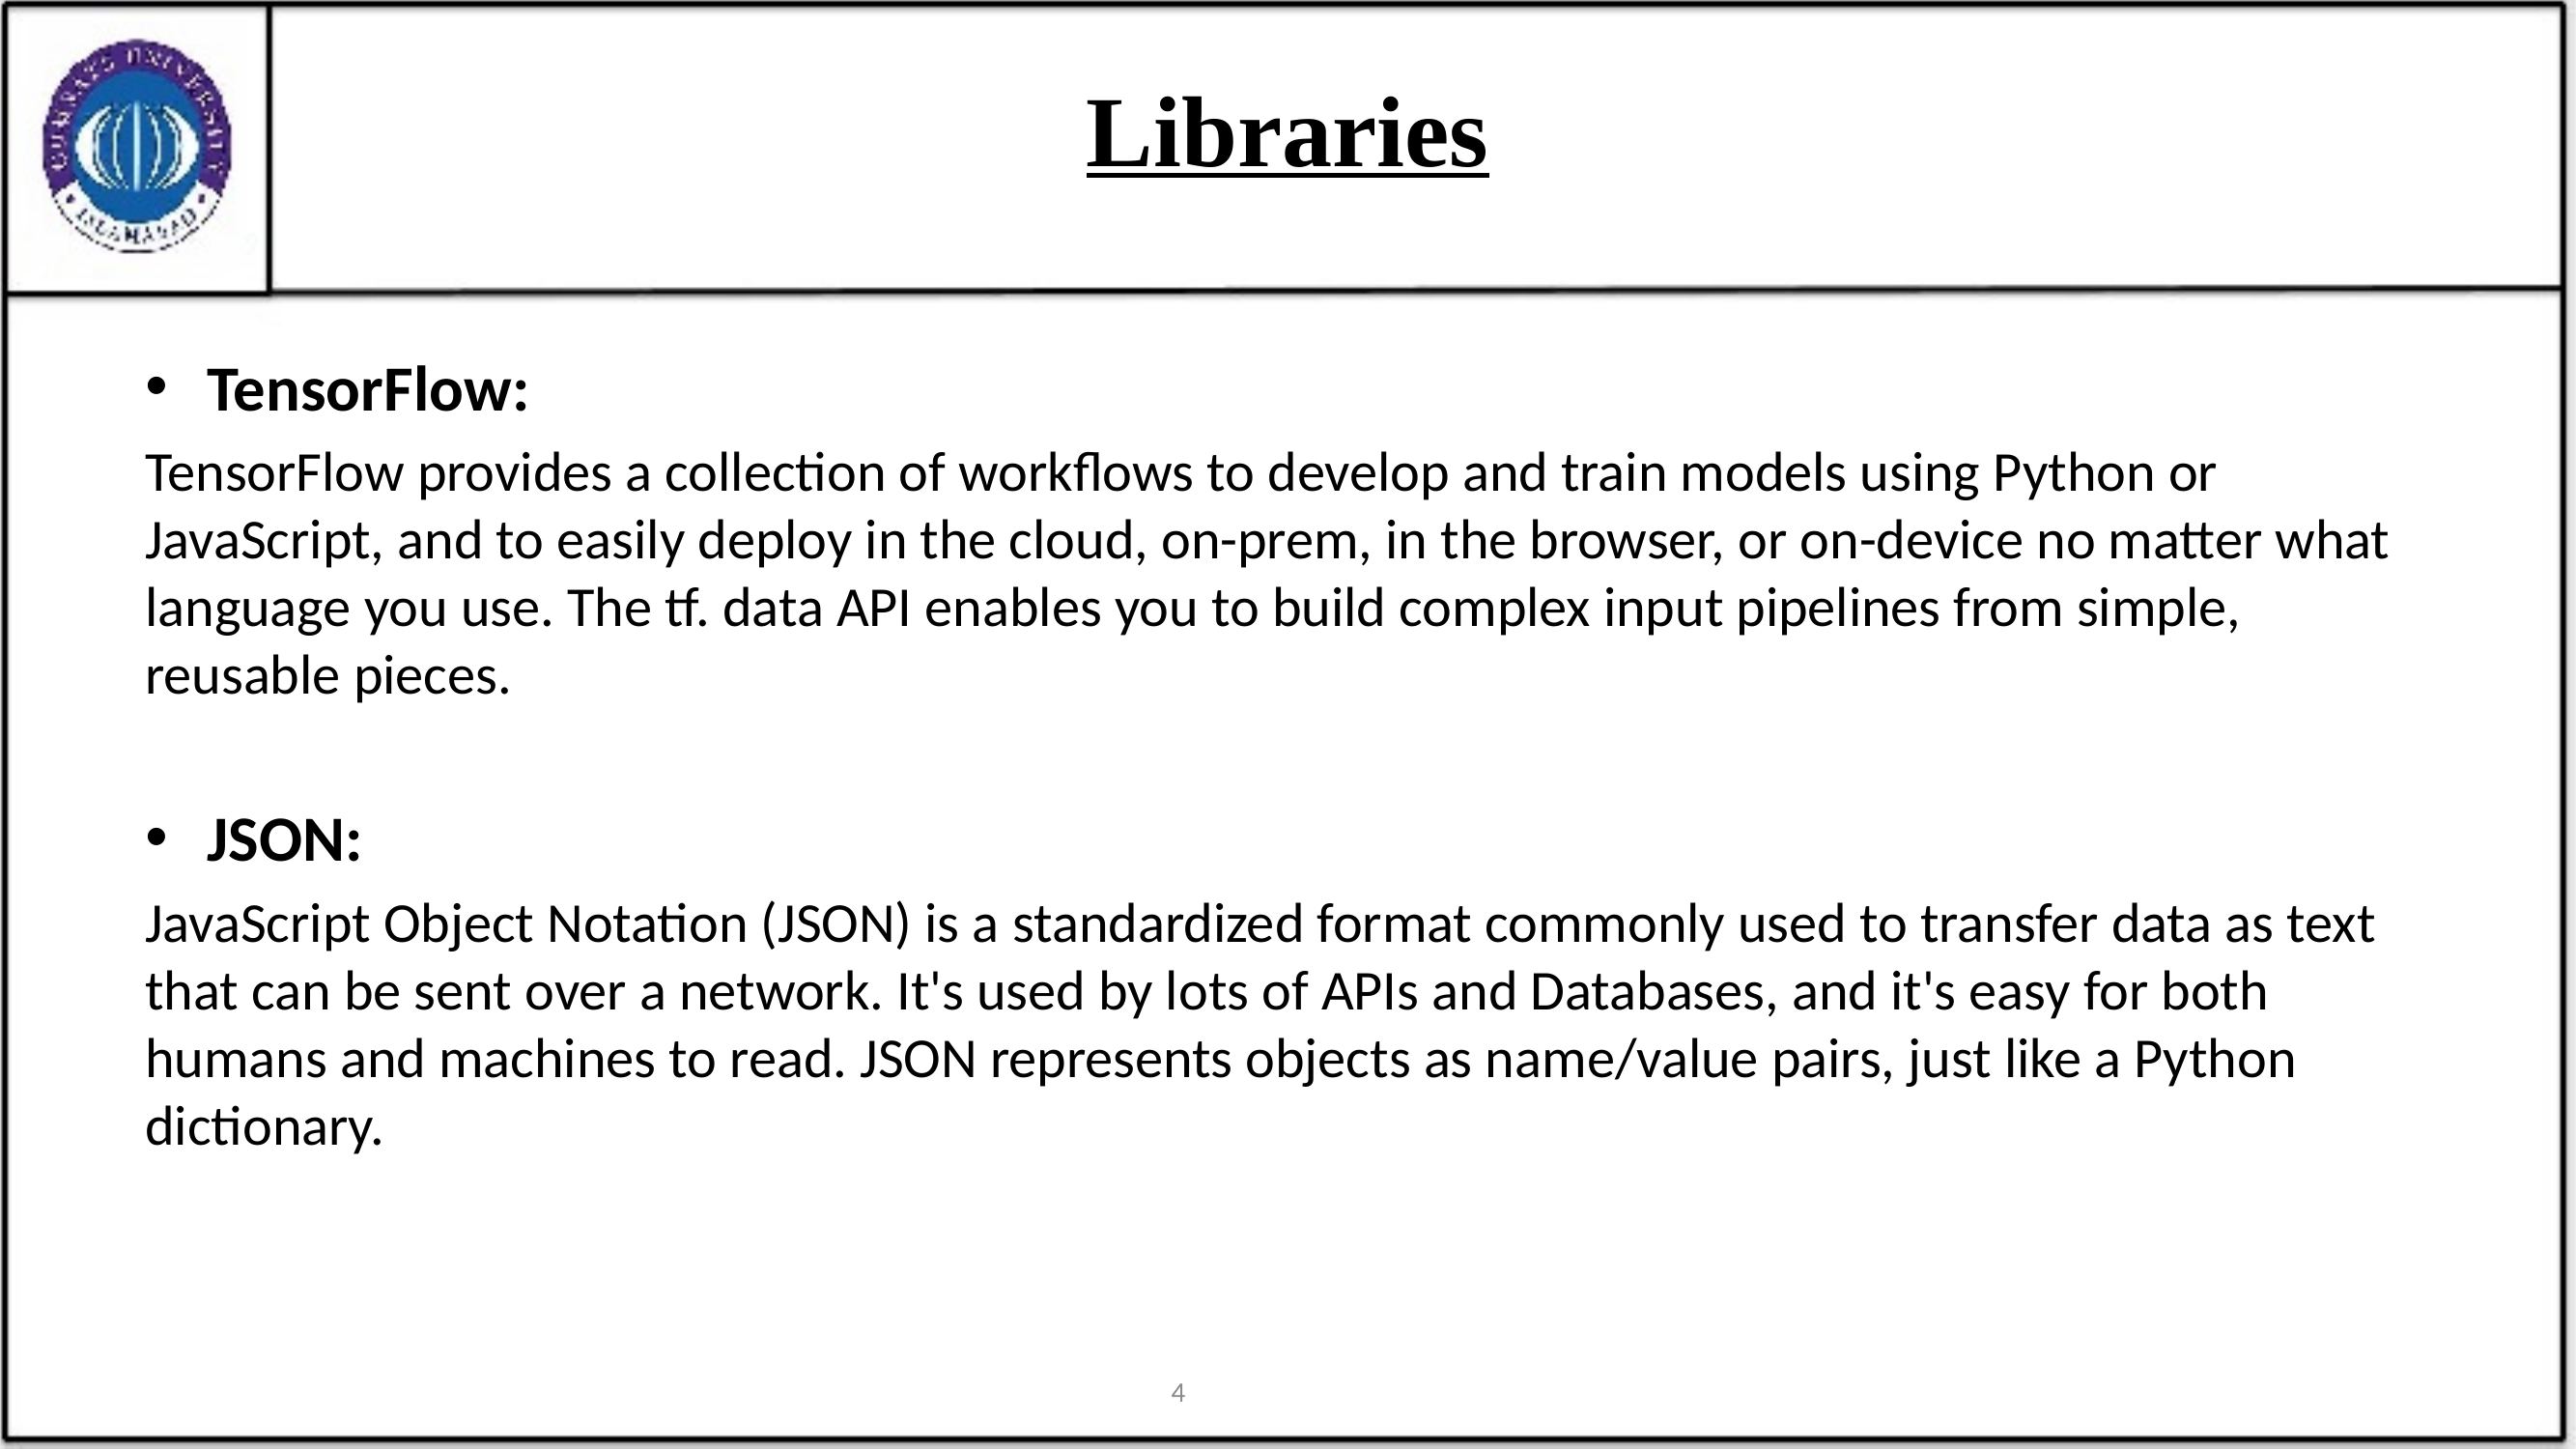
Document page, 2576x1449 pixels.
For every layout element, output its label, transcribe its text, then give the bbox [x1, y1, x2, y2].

title Libraries [128, 58, 2448, 299]
list TensorFlow: TensorFlow provides a collection of workflows to develop and train models using Python or JavaScript, and to easily deploy in the cloud, on-prem, in the browser, or on-device no matter what language you use. The tf. data API enables you to build complex input pipelines from simple, reusable pieces. JSON: JavaScript Object Notation (JSON) is a standardized format commonly used to transfer data as text that can be sent over a network. It's used by lots of APIs and Databases, and it's easy for both humans and machines to read. JSON represents objects as name/value pairs, just like a Python dictionary. [128, 338, 2448, 1294]
slide_number 4 [1094, 1352, 1203, 1430]
picture [0, 0, 2576, 1449]
